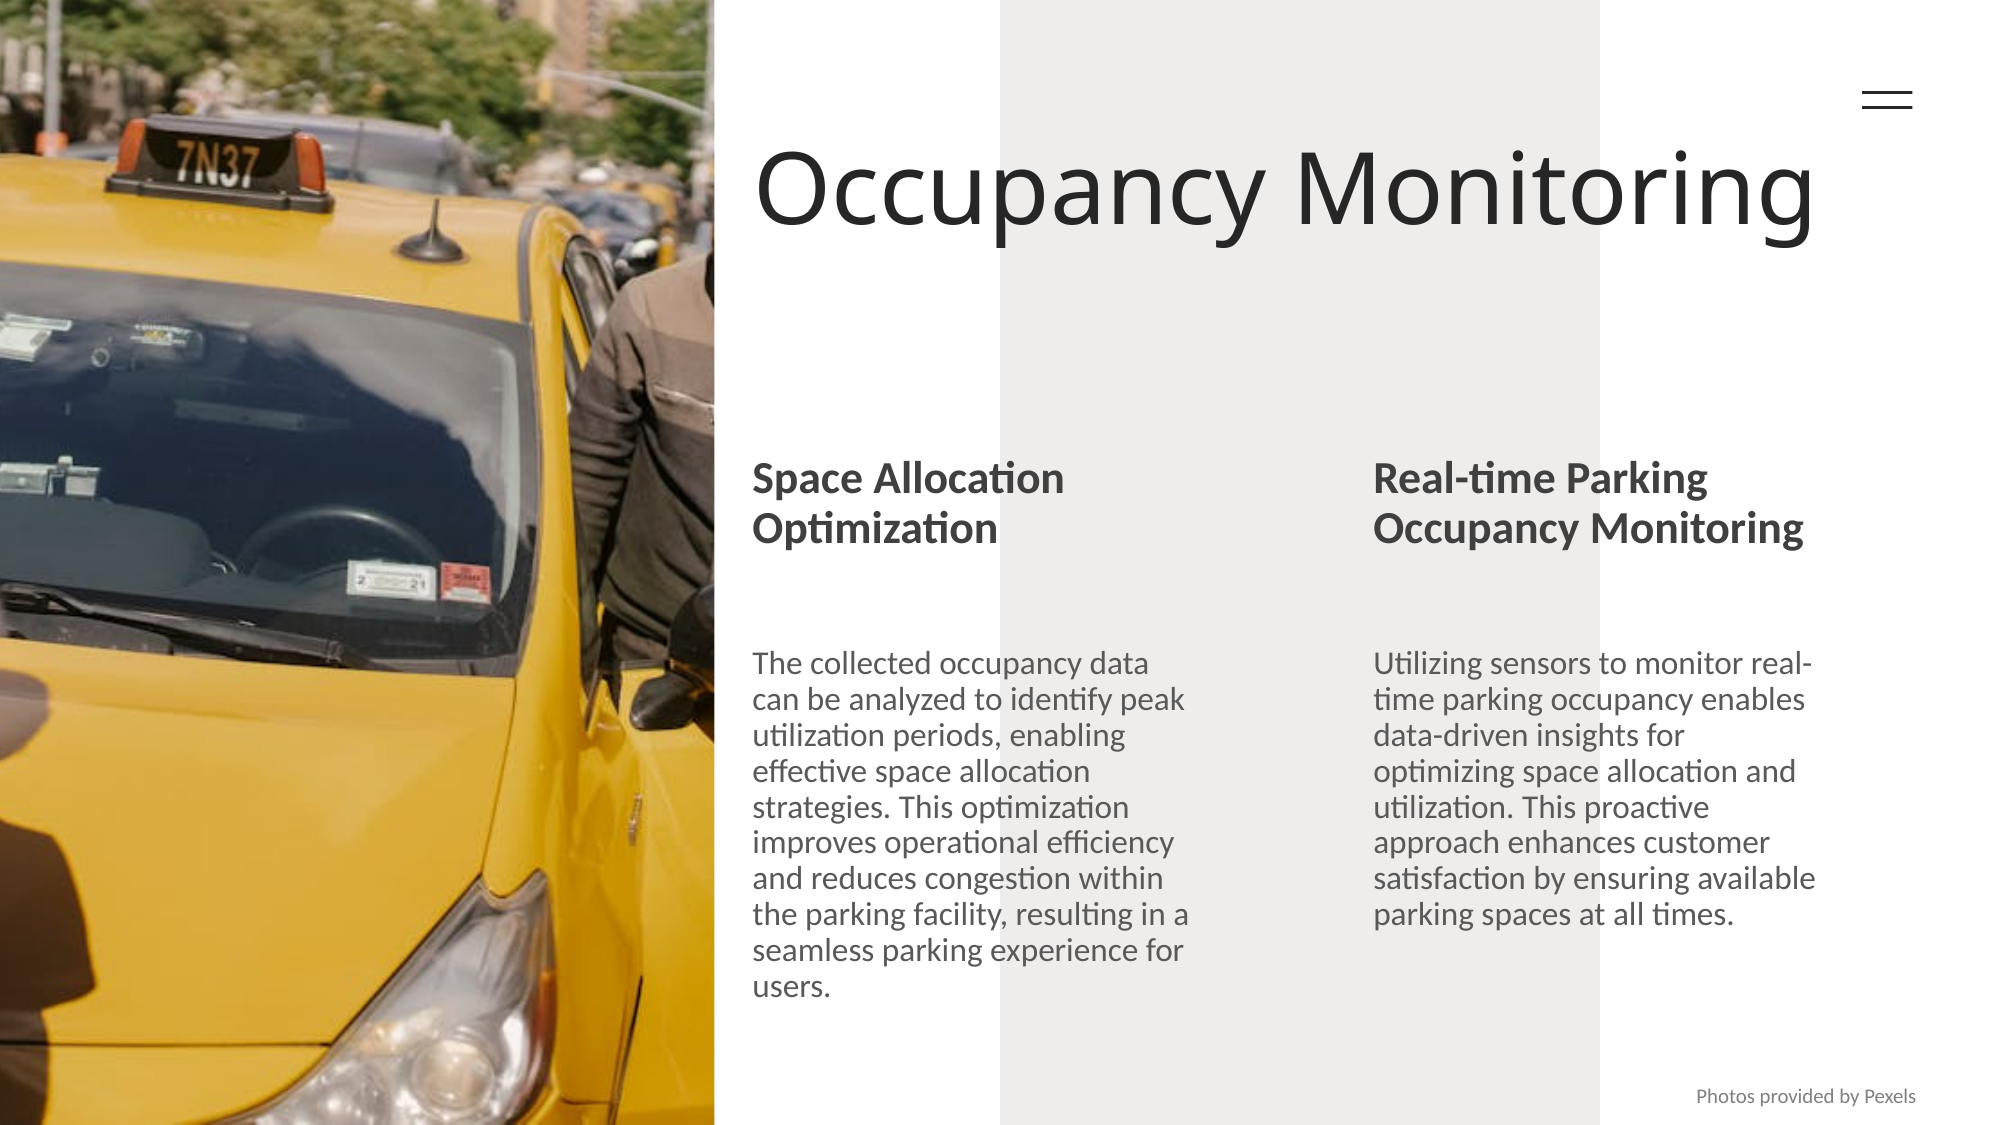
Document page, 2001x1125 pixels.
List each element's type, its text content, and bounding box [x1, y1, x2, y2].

picture [0, 0, 715, 1125]
title Occupancy Monitoring [738, 130, 1863, 349]
list The collected occupancy data can be analyzed to identify peak utilization periods, enabling effective space allocation strategies. This optimization improves operational efficiency and reduces congestion within the parking facility, resulting in a seamless parking experience for users. [737, 638, 1217, 976]
list Real-time Parking Occupancy Monitoring [1358, 439, 1837, 561]
list Space Allocation Optimization [737, 439, 1217, 561]
list Photos provided by Pexels [1460, 1078, 1932, 1125]
list Utilizing sensors to monitor real-time parking occupancy enables data-driven insights for optimizing space allocation and utilization. This proactive approach enhances customer satisfaction by ensuring available parking spaces at all times. [1358, 638, 1837, 976]
